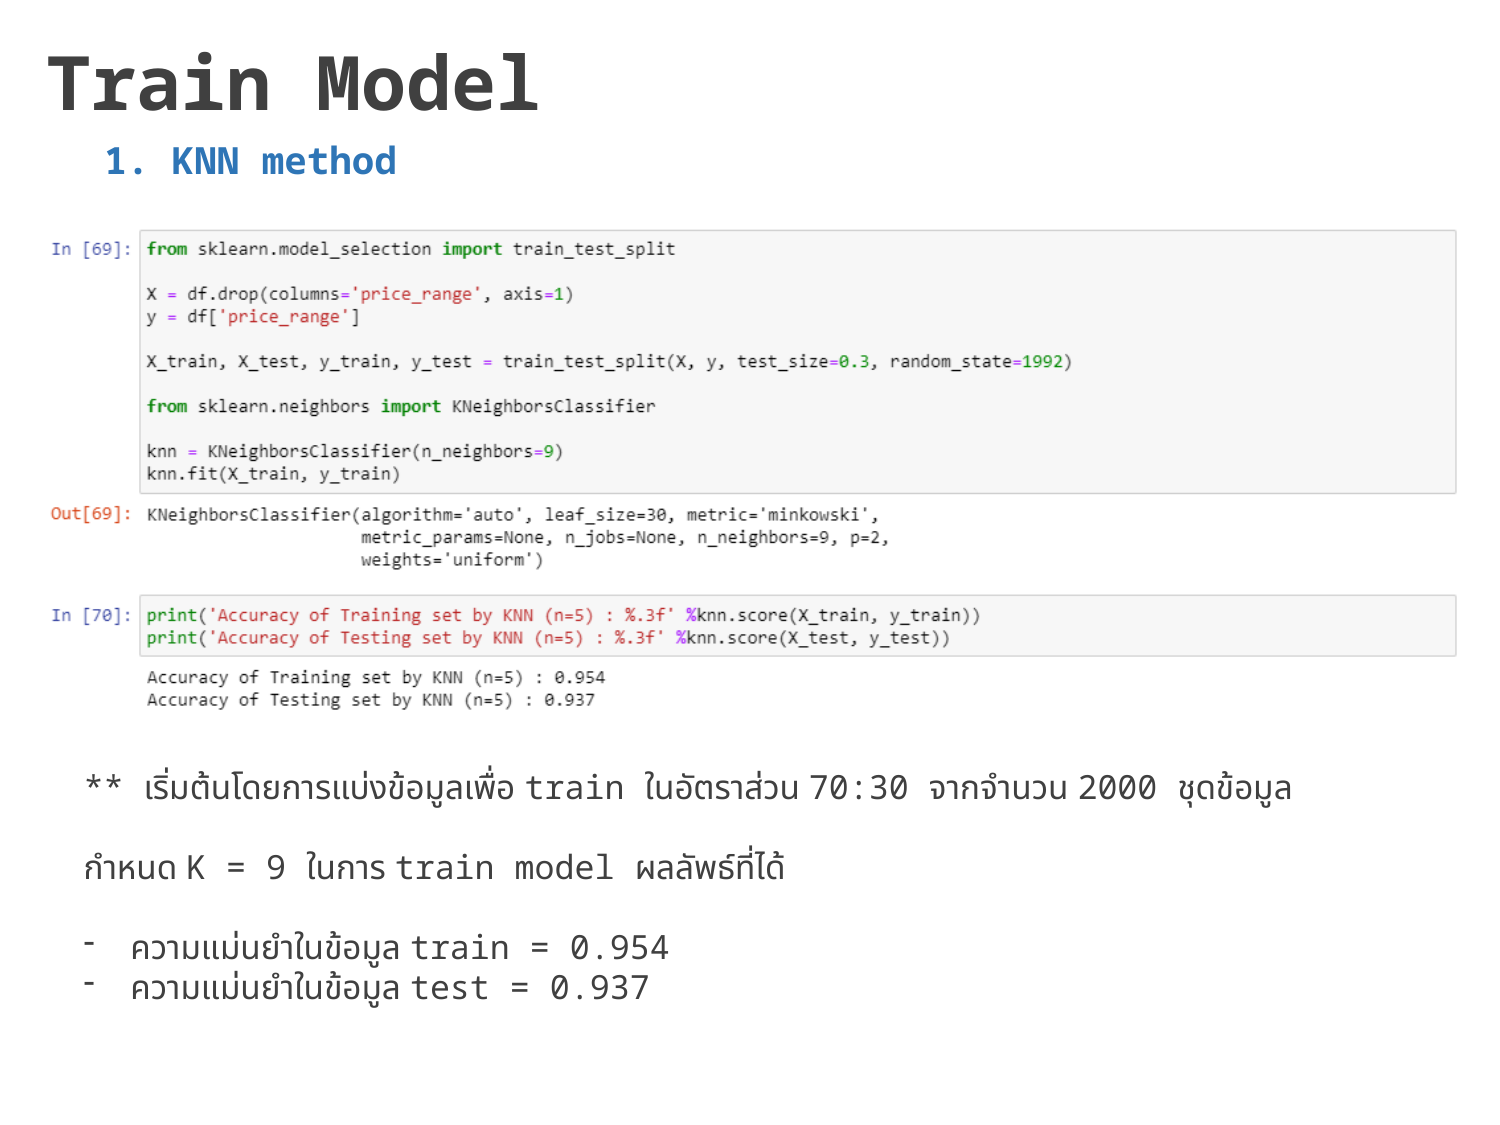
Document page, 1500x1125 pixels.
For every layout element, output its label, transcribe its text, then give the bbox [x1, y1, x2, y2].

text_box Train Model [31, 28, 1462, 133]
picture [31, 218, 1470, 723]
text_box 1. KNN method [89, 129, 1482, 190]
text_box ** เริ่มต้นโดยการแบ่งข้อมูลเพื่อ train ในอัตราส่วน 70:30 จากจำนวน 2000 ชุดข้อมูล กำหนด K = 9 ในการ train model ผลลัพธ์ที่ได้ ความแม่นยำในข้อมูล train = 0.954 ความแม่นยำในข้อมูล test = 0.937 [68, 758, 1446, 1044]
